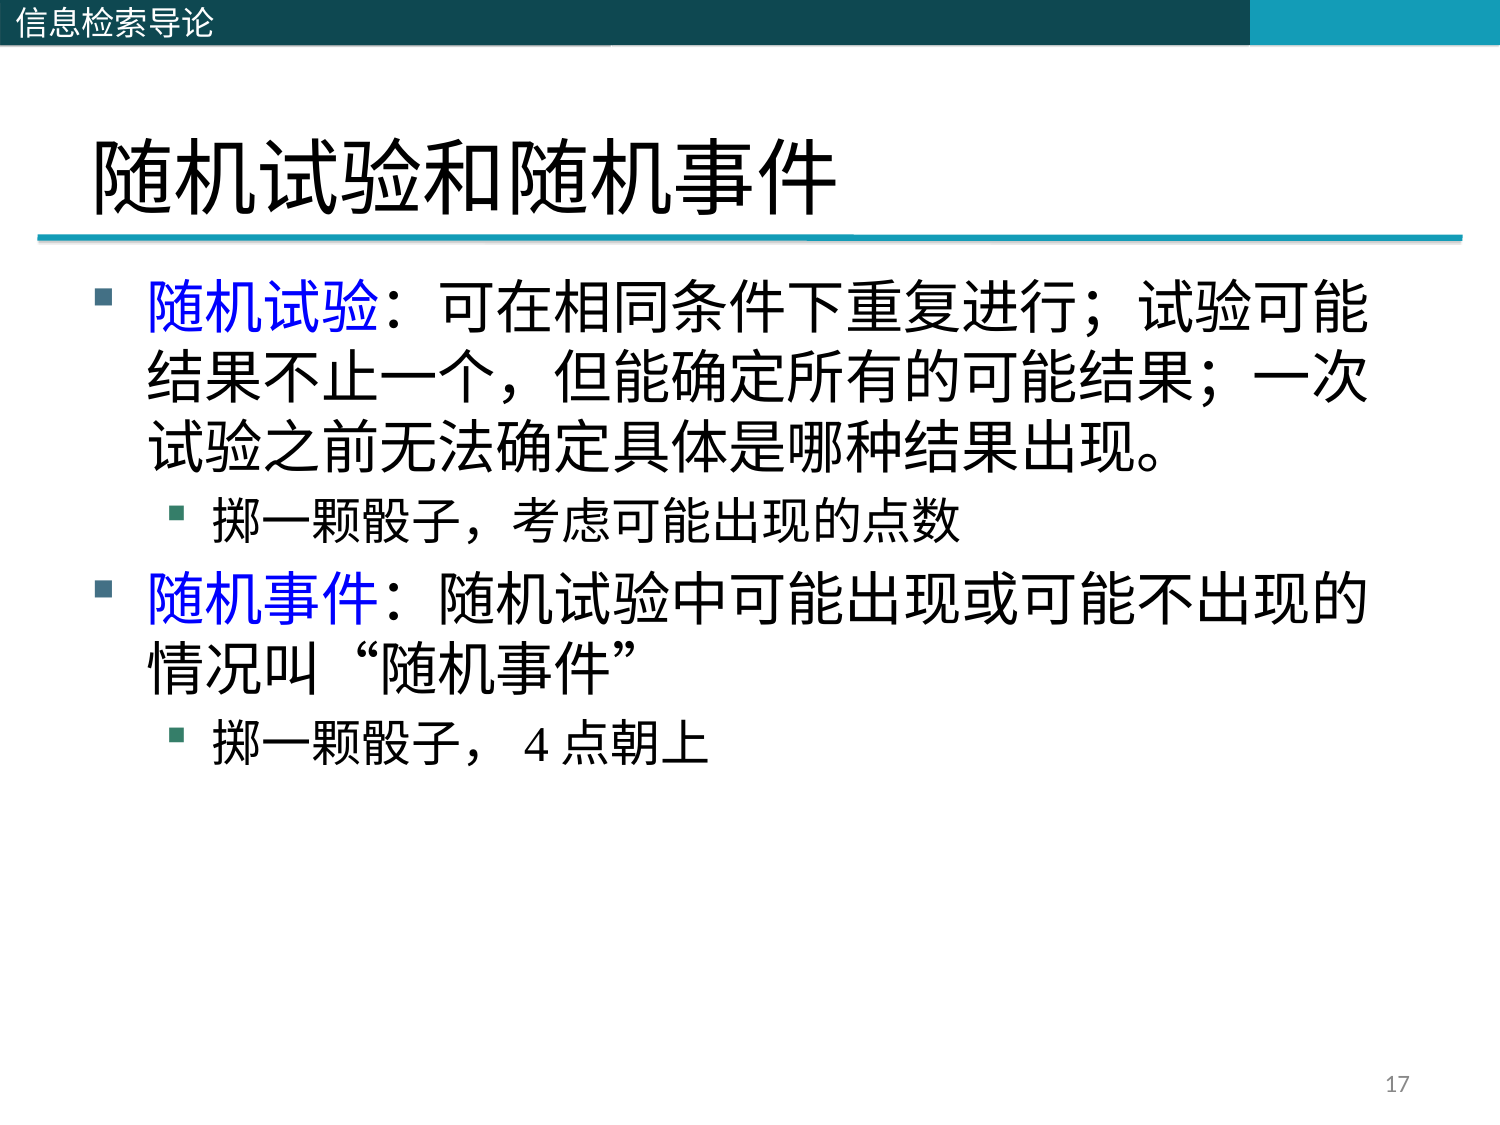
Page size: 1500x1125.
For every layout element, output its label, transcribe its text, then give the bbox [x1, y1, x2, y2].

slide_number 17 [1074, 1062, 1425, 1103]
title 随机试验和随机事件 [74, 44, 1426, 233]
list 随机试验：可在相同条件下重复进行；试验可能结果不止一个，但能确定所有的可能结果；一次试验之前无法确定具体是哪种结果出现。 掷一颗骰子，考虑可能出现的点数 随机事件：随机试验中可能出现或可能不出现的情况叫“随机事件” 掷一颗骰子，4点朝上 [74, 262, 1426, 1076]
